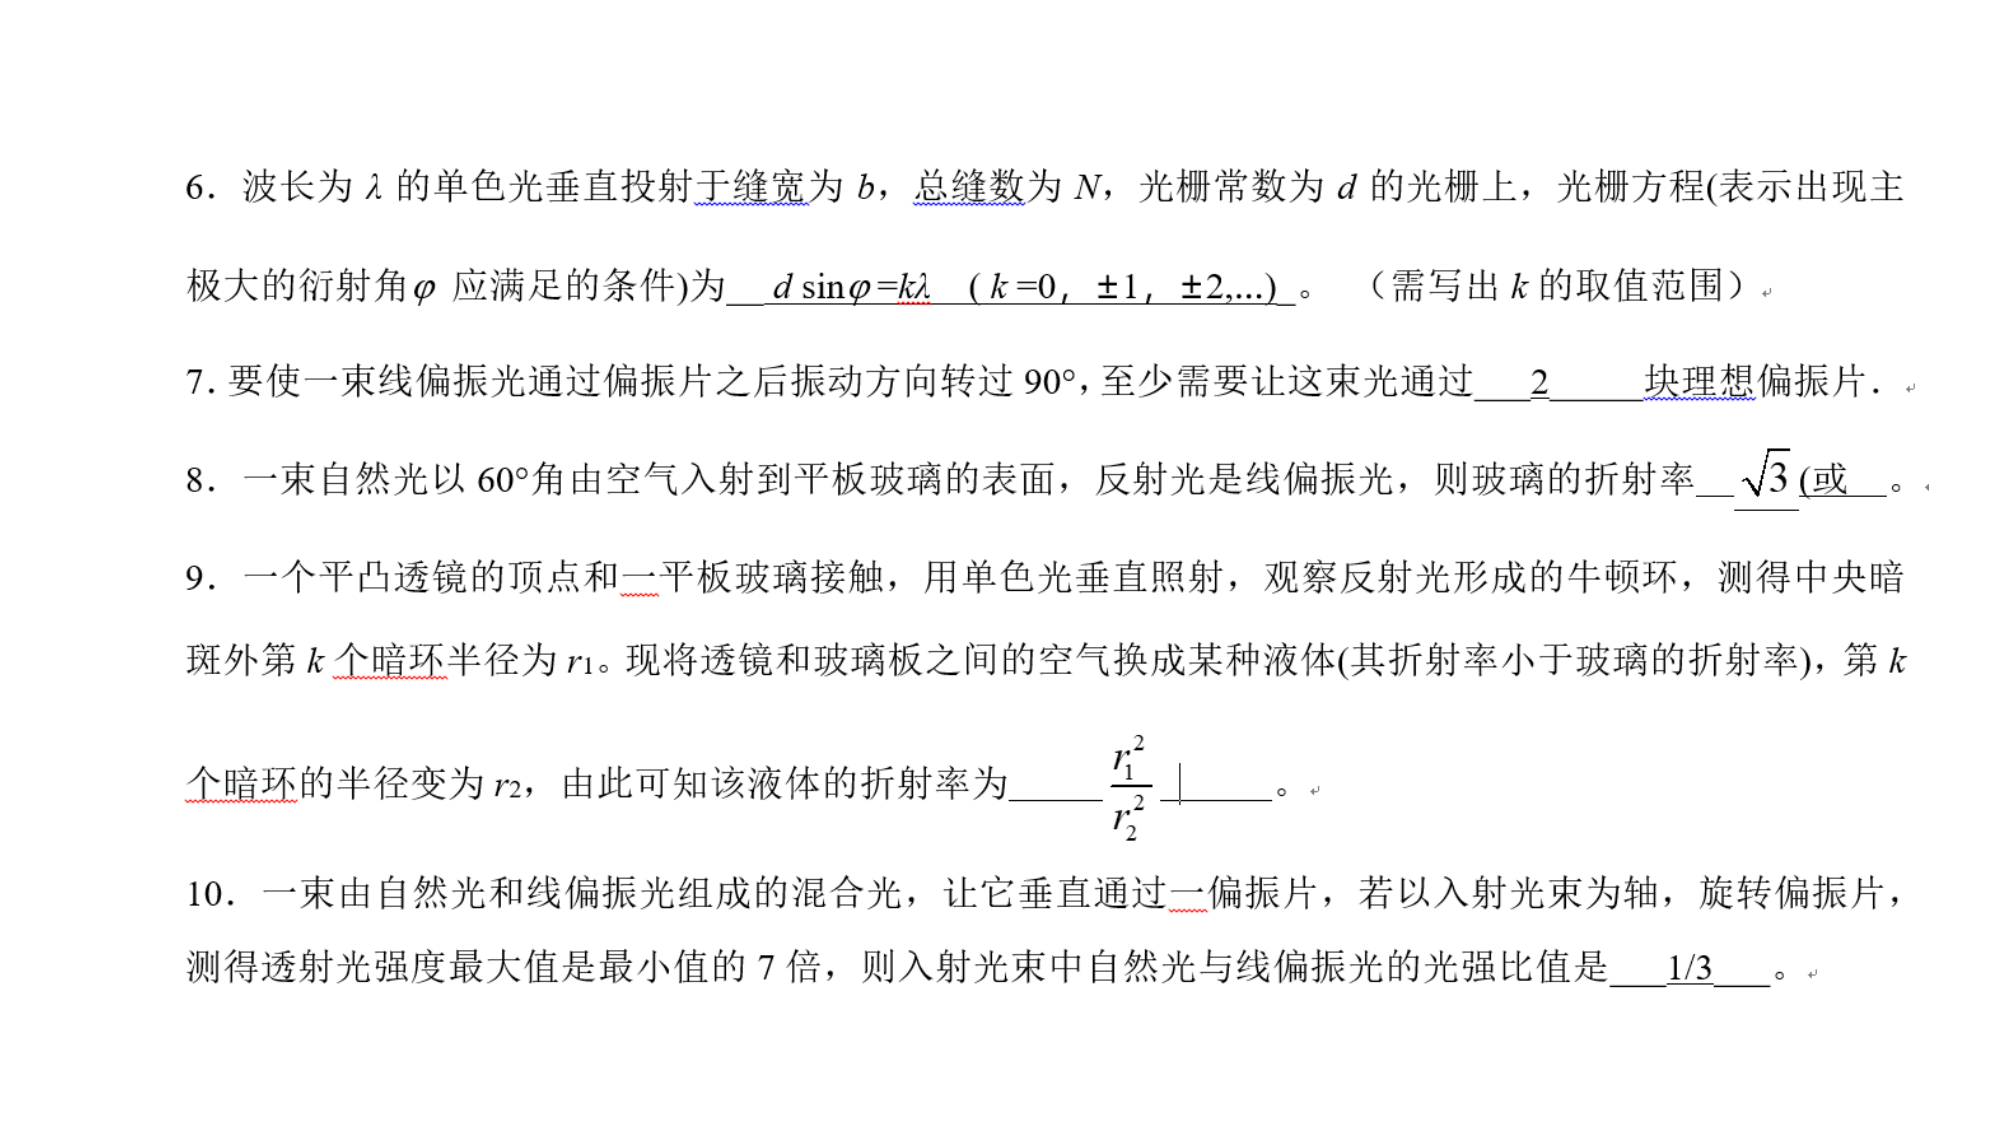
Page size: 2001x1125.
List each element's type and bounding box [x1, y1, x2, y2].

picture [165, 157, 1929, 1014]
